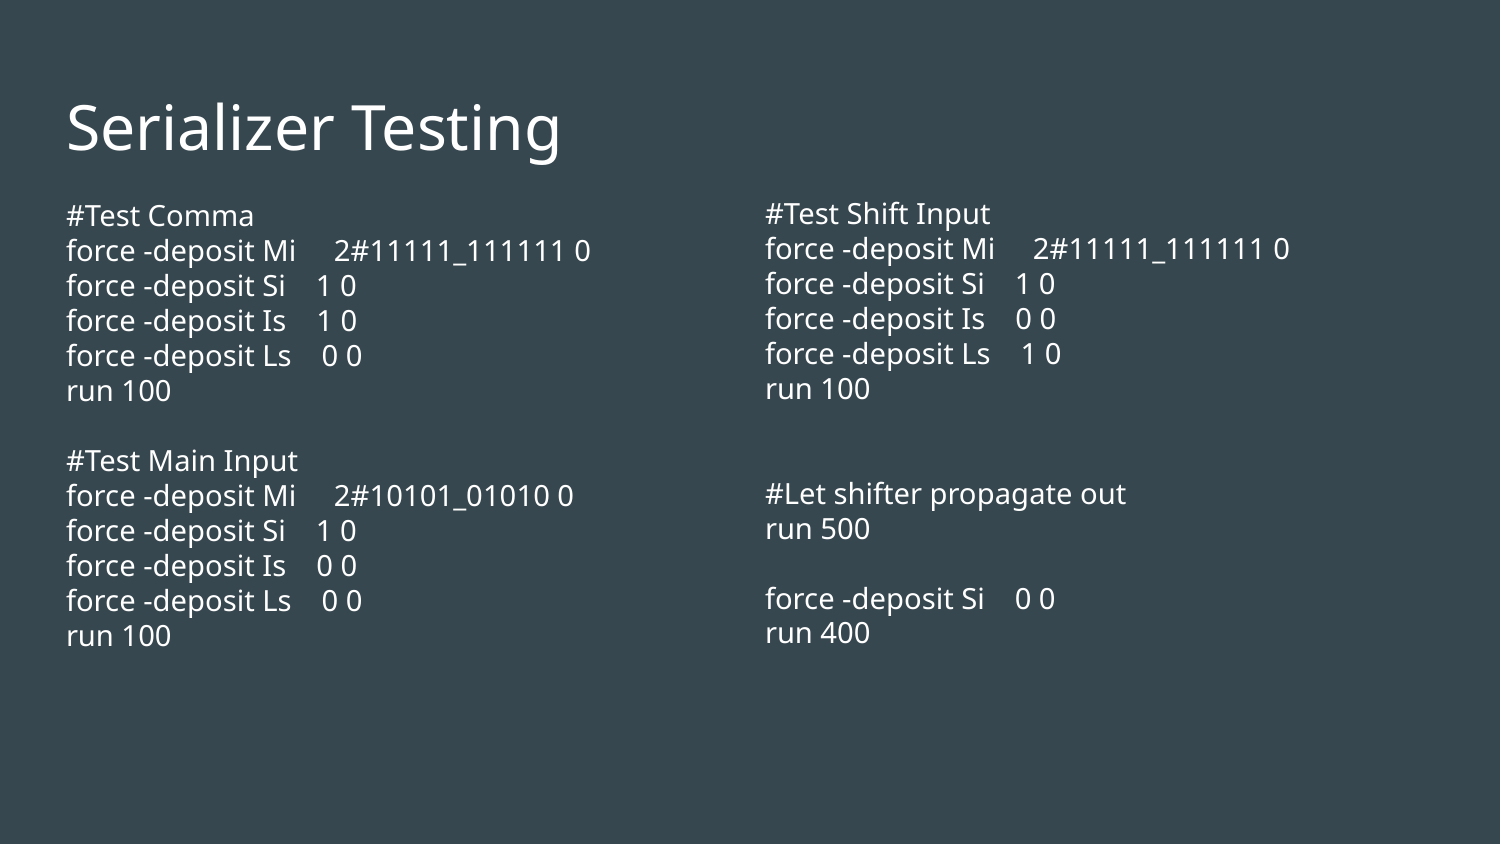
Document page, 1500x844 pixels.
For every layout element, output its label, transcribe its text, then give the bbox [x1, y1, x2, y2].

text_box #Test Comma force -deposit Mi 2#11111_111111 0 force -deposit Si 1 0 force -deposit Is 1 0 force -deposit Ls 0 0 run 100 #Test Main Input force -deposit Mi 2#10101_01010 0 force -deposit Si 1 0 force -deposit Is 0 0 force -deposit Ls 0 0 run 100 [51, 182, 750, 776]
title Serializer Testing [51, 72, 1449, 167]
text_box #Test Shift Input force -deposit Mi 2#11111_111111 0 force -deposit Si 1 0 force -deposit Is 0 0 force -deposit Ls 1 0 run 100 #Let shifter propagate out run 500 force -deposit Si 0 0 run 400 [749, 180, 1449, 774]
